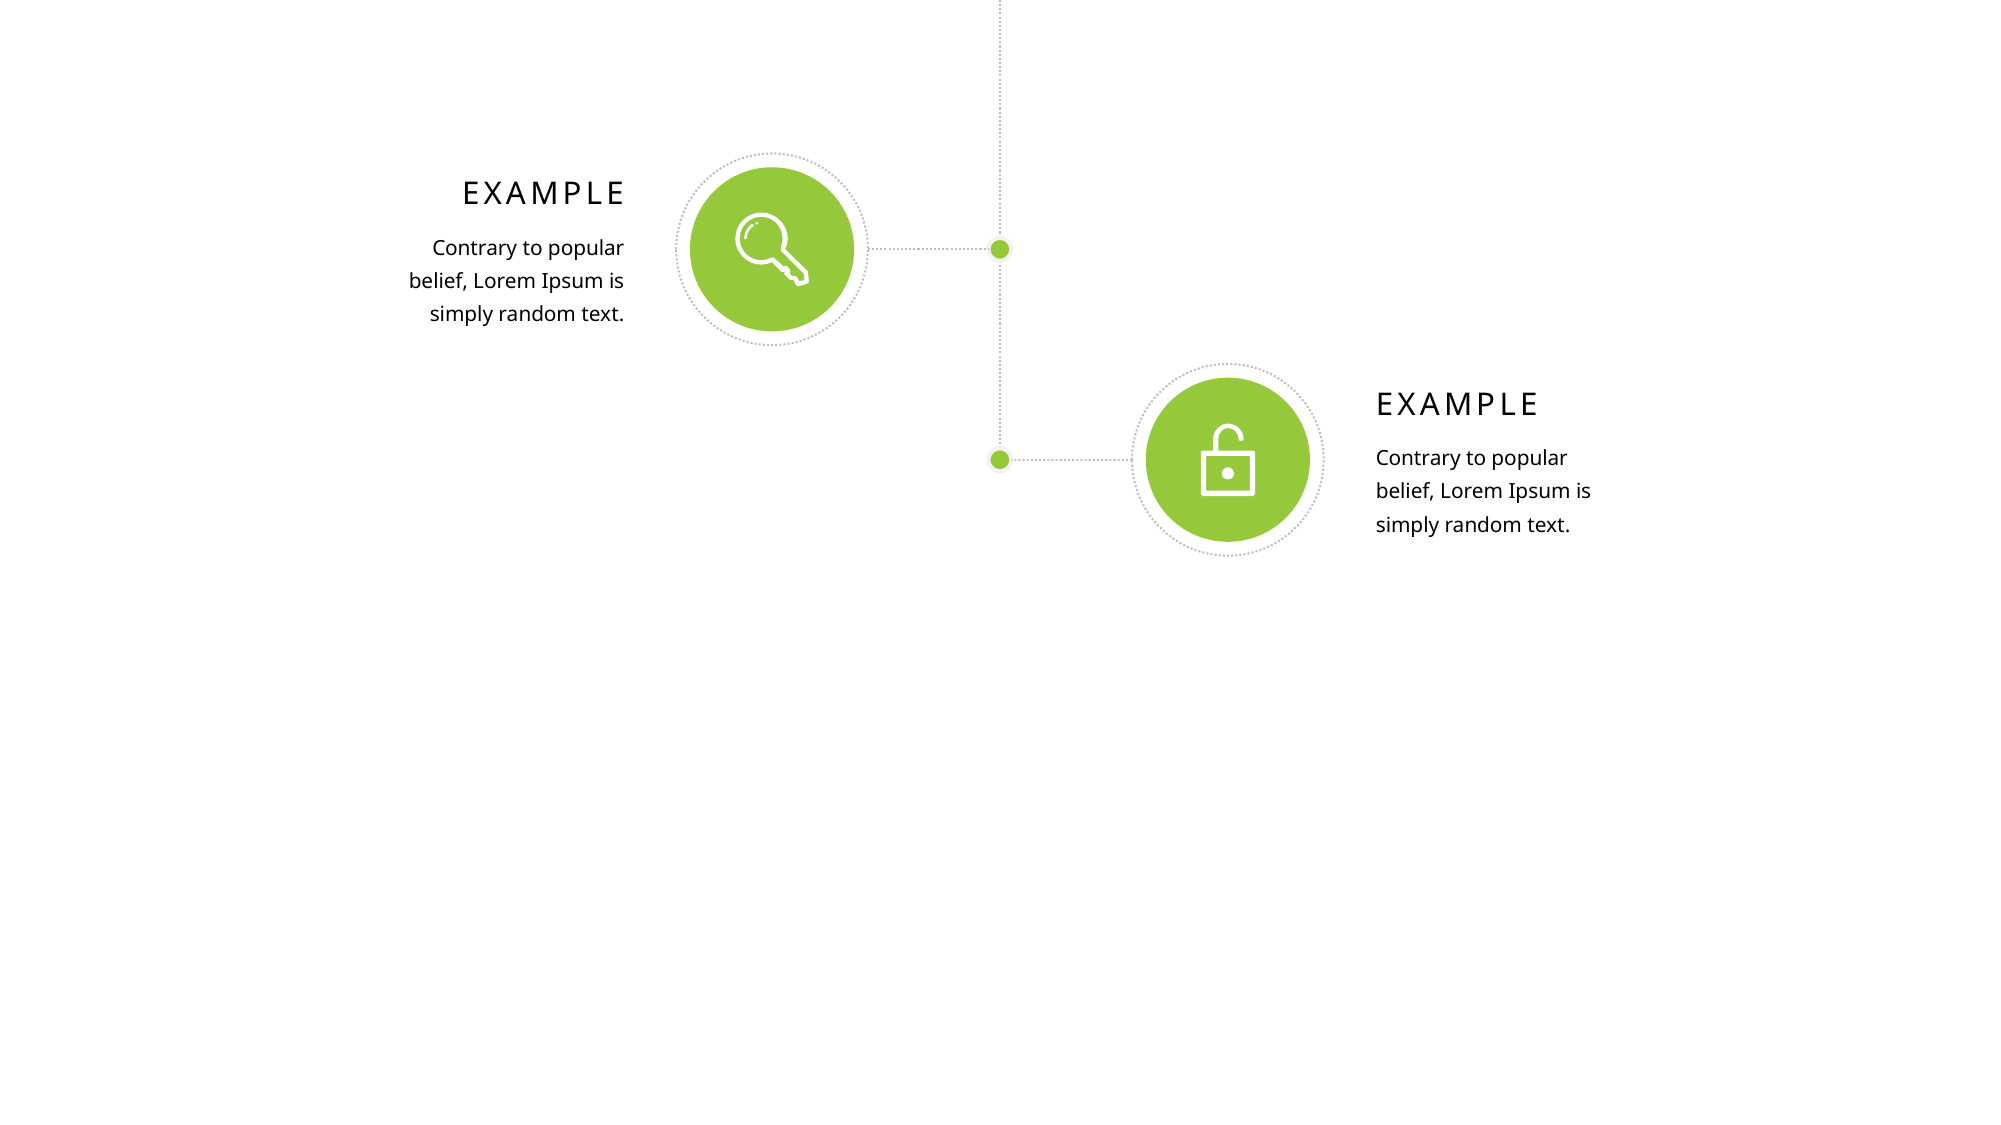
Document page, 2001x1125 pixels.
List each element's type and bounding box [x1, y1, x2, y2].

text_box [987, 236, 999, 262]
text_box [735, 212, 809, 287]
text_box [1200, 423, 1256, 497]
text_box [378, 166, 639, 333]
text_box [1361, 376, 1622, 543]
text_box [1001, 236, 1013, 262]
text_box [1144, 376, 1311, 543]
text_box [675, 152, 869, 347]
text_box [688, 166, 856, 333]
text_box [1131, 362, 1325, 557]
text_box [987, 447, 1013, 473]
